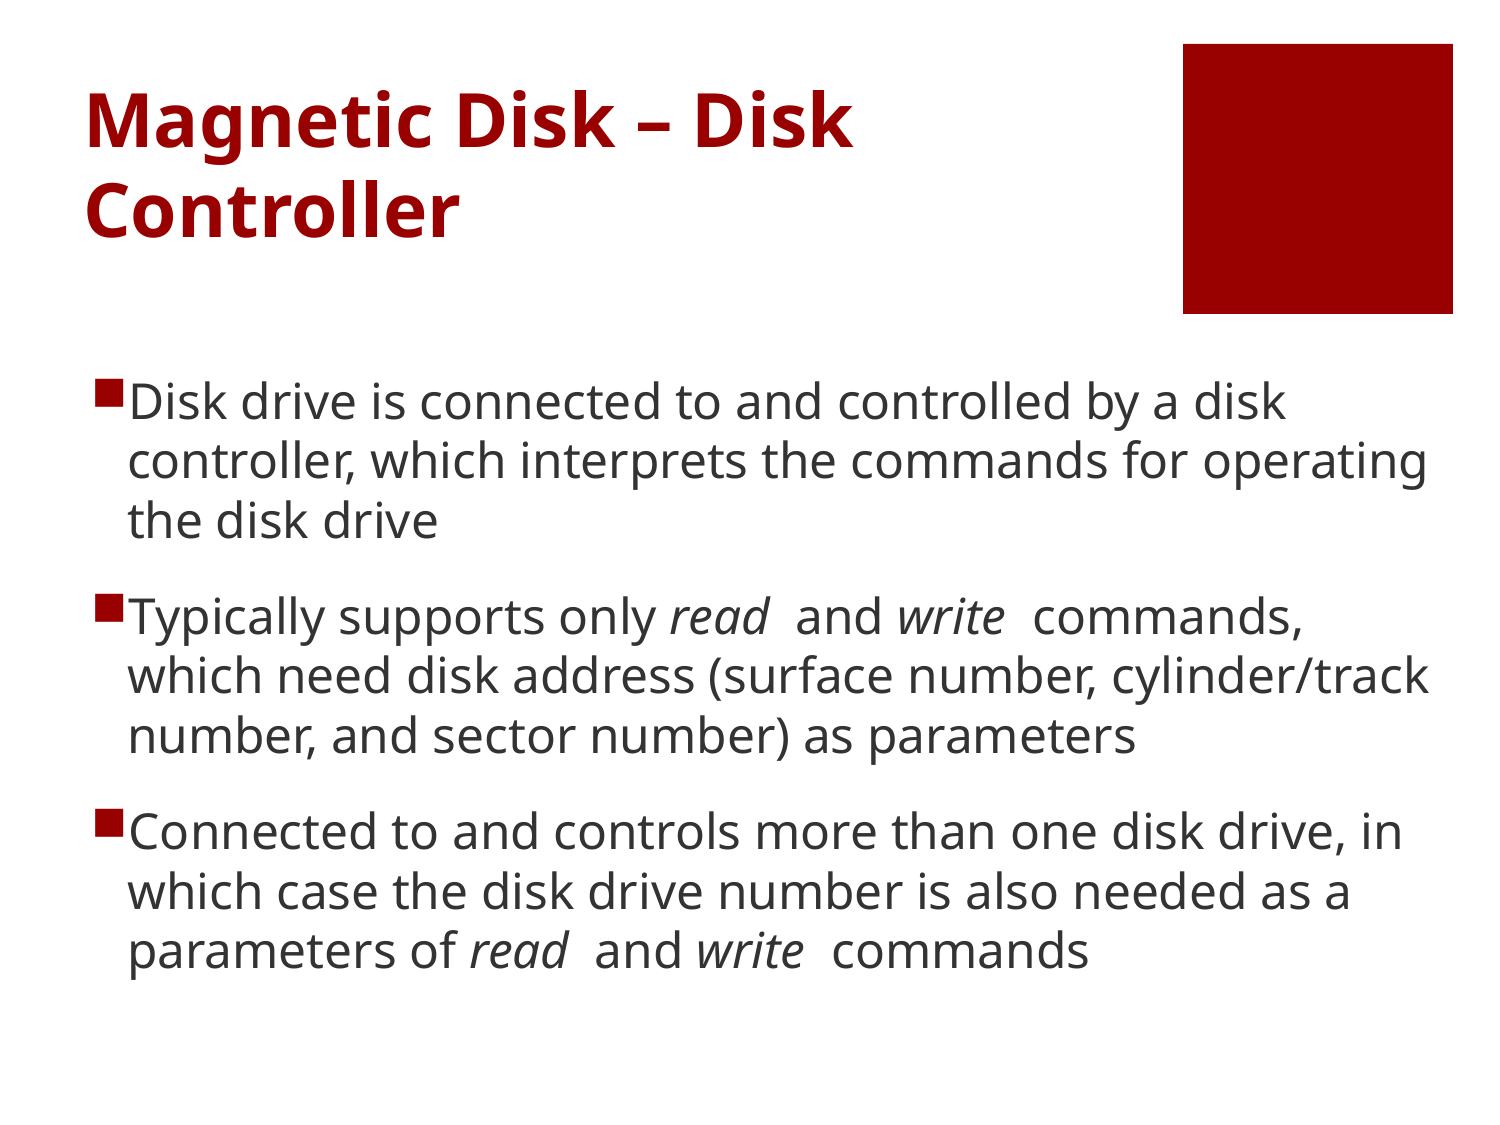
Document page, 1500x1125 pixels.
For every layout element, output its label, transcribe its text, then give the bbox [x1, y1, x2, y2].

title Magnetic Disk – Disk Controller [68, 72, 1186, 260]
list Disk drive is connected to and controlled by a disk controller, which interprets the commands for operating the disk drive Typically supports only read and write commands, which need disk address (surface number, cylinder/track number, and sector number) as parameters Connected to and controls more than one disk drive, in which case the disk drive number is also needed as a parameters of read and write commands [75, 362, 1452, 1005]
